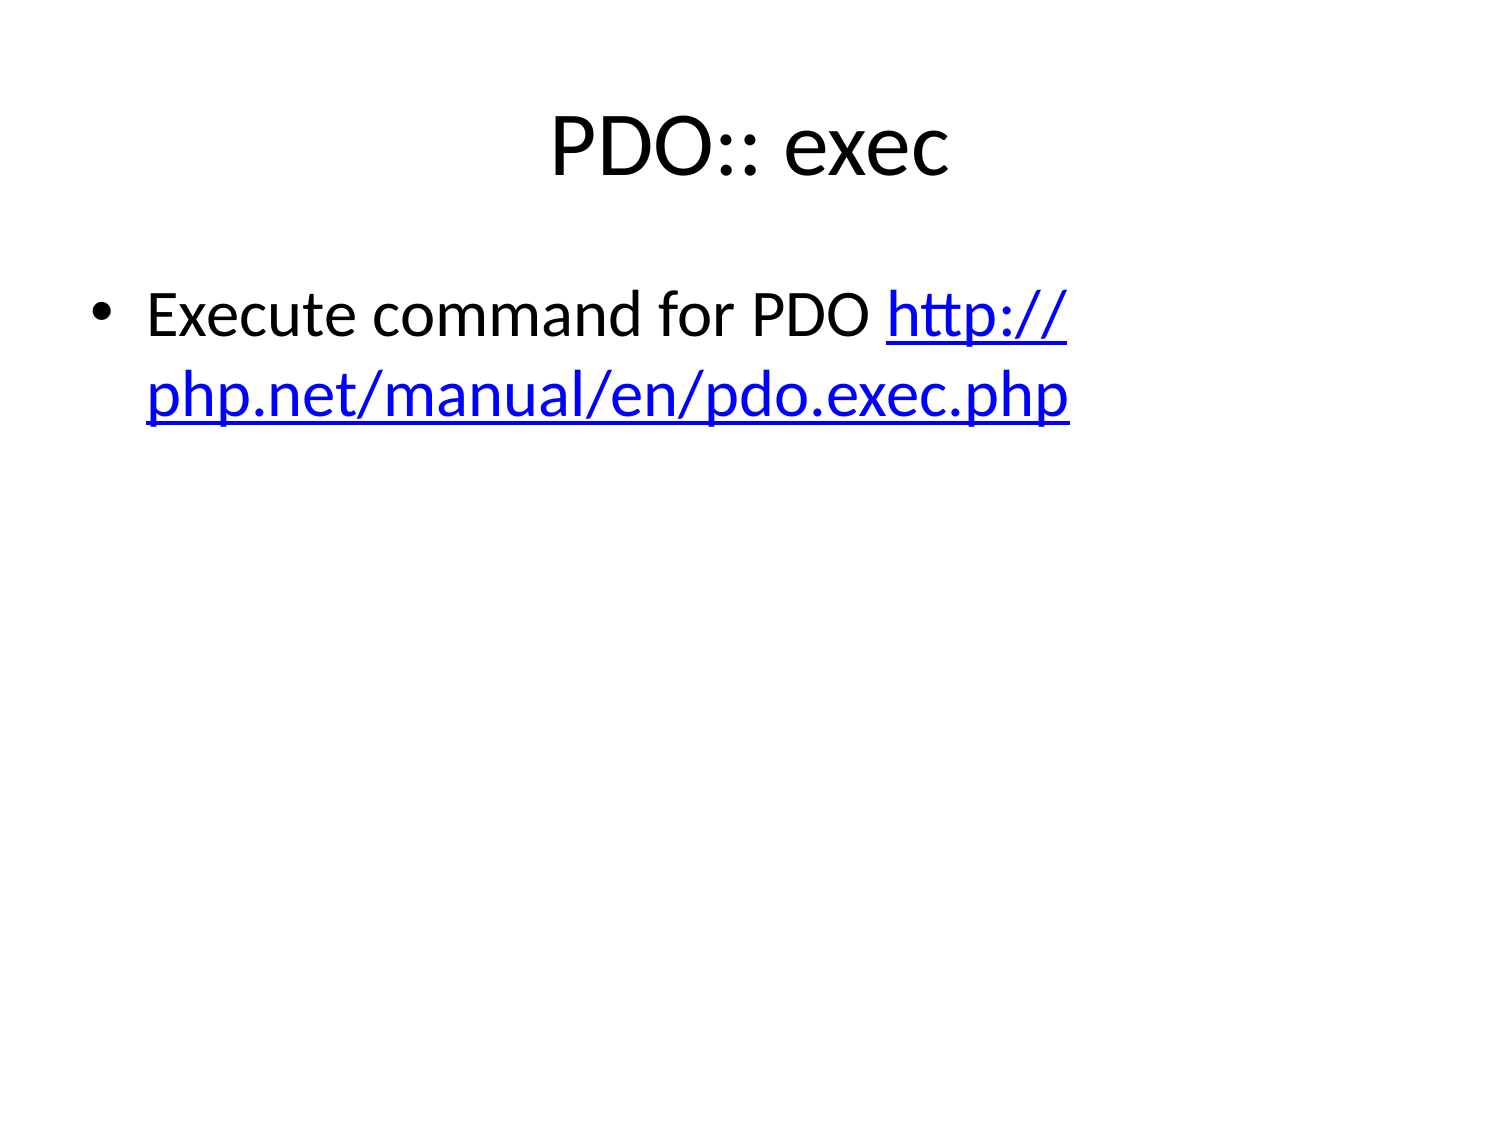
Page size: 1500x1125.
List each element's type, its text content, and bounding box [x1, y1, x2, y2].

title PDO:: exec [75, 45, 1425, 233]
list Execute command for PDO http://php.net/manual/en/pdo.exec.php [75, 262, 1425, 1005]
